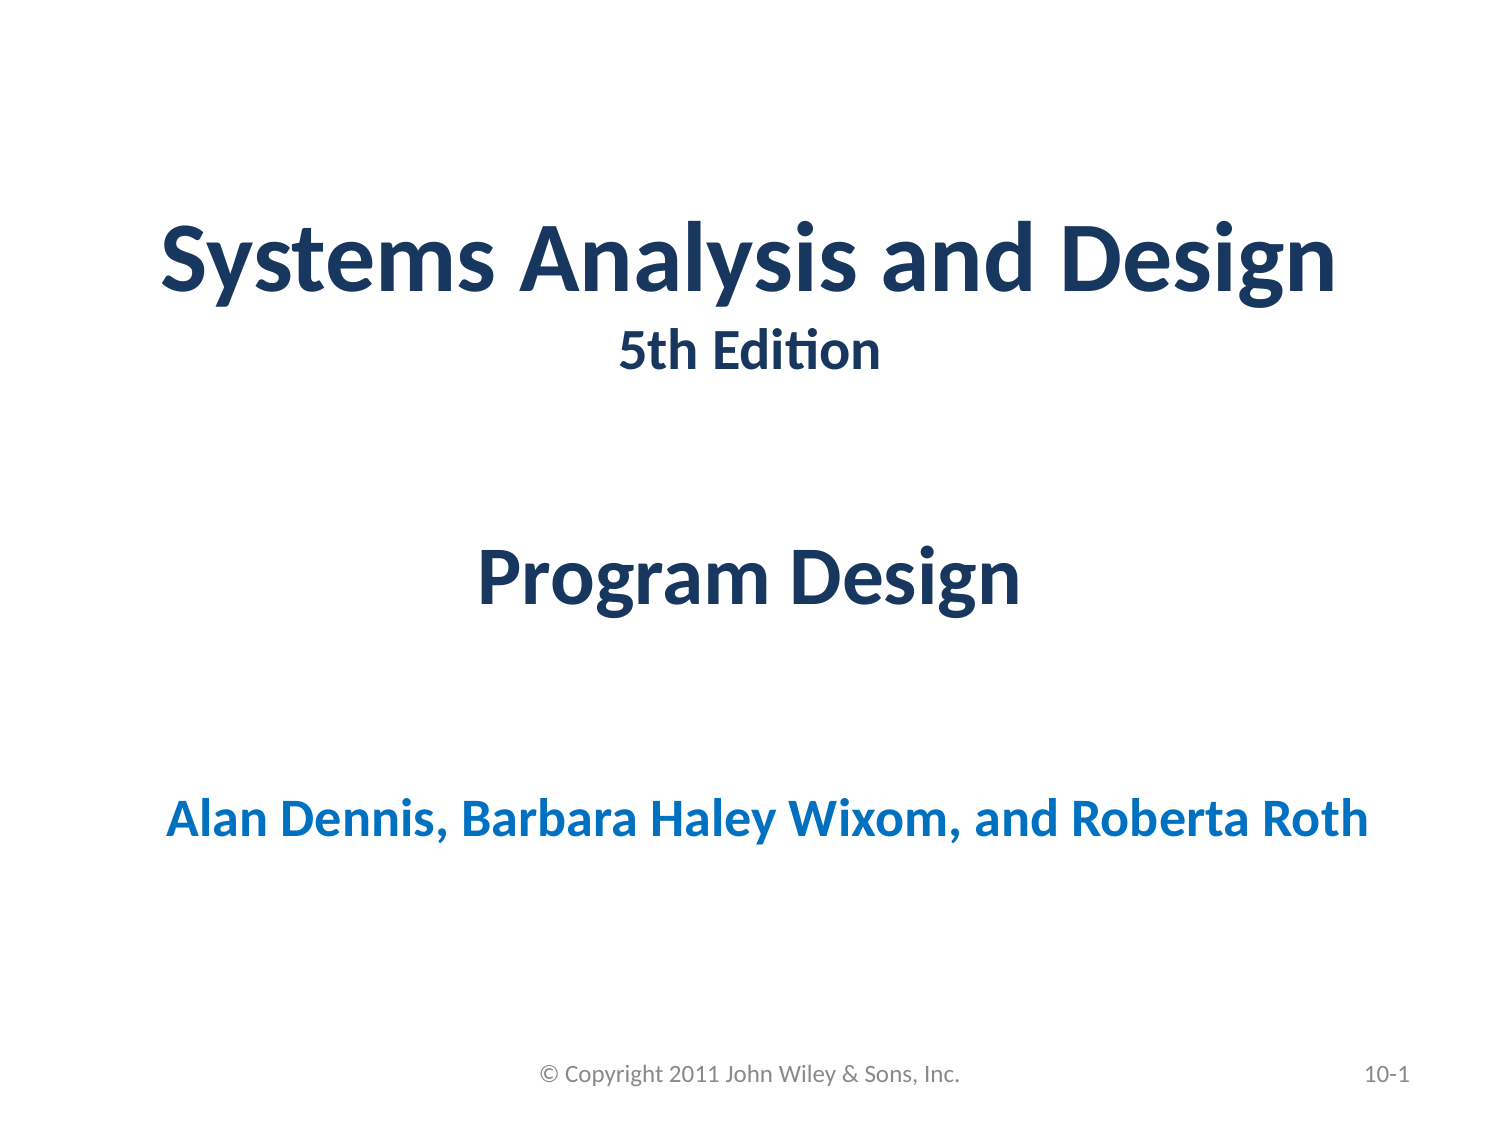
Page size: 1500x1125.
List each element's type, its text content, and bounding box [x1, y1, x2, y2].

text_box 10-‹#› [1074, 1042, 1425, 1103]
text_box © Copyright 2011 John Wiley & Sons, Inc. [512, 1042, 988, 1103]
title Systems Analysis and Design 5th Edition Program Design [112, 174, 1388, 638]
subtitle Alan Dennis, Barbara Haley Wixom, and Roberta Roth [87, 787, 1450, 925]
